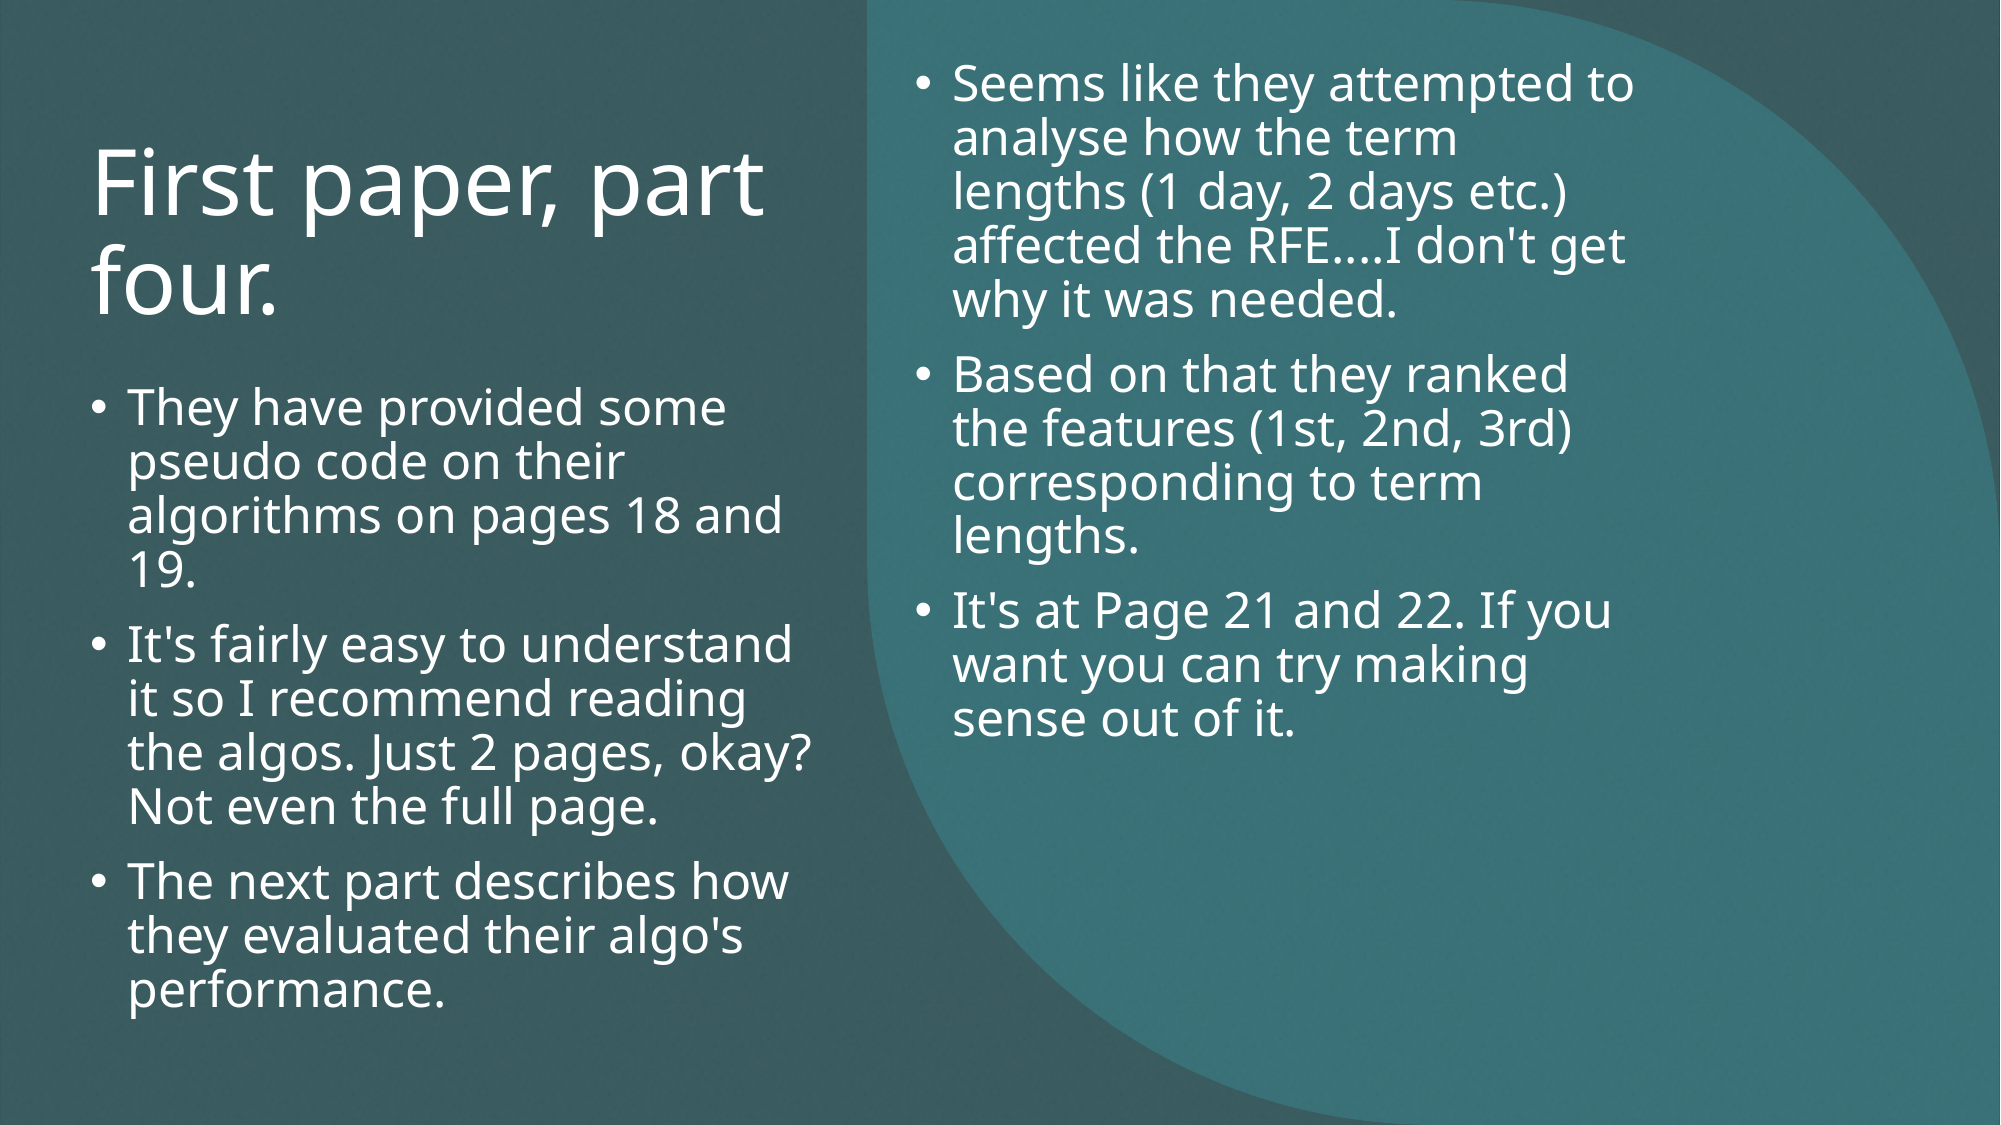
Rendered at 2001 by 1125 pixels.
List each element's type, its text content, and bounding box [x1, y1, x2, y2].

text_box [0, 0, 2000, 1125]
list They have provided some pseudo code on their algorithms on pages 18 and 19. It's fairly easy to understand it so I recommend reading the algos. Just 2 pages, okay? Not even the full page. The next part describes how they evaluated their algo's performance. [75, 375, 837, 1013]
text_box [952, 50, 1726, 965]
text_box Seems like they attempted to analyse how the term lengths (1 day, 2 days etc.) affected the RFE....I don't get why it was needed. Based on that they ranked the features (1st, 2nd, 3rd) corresponding to term lengths. It's at Page 21 and 22. If you want you can try making sense out of it. [899, 50, 1661, 689]
title First paper, part four. [75, 124, 837, 342]
